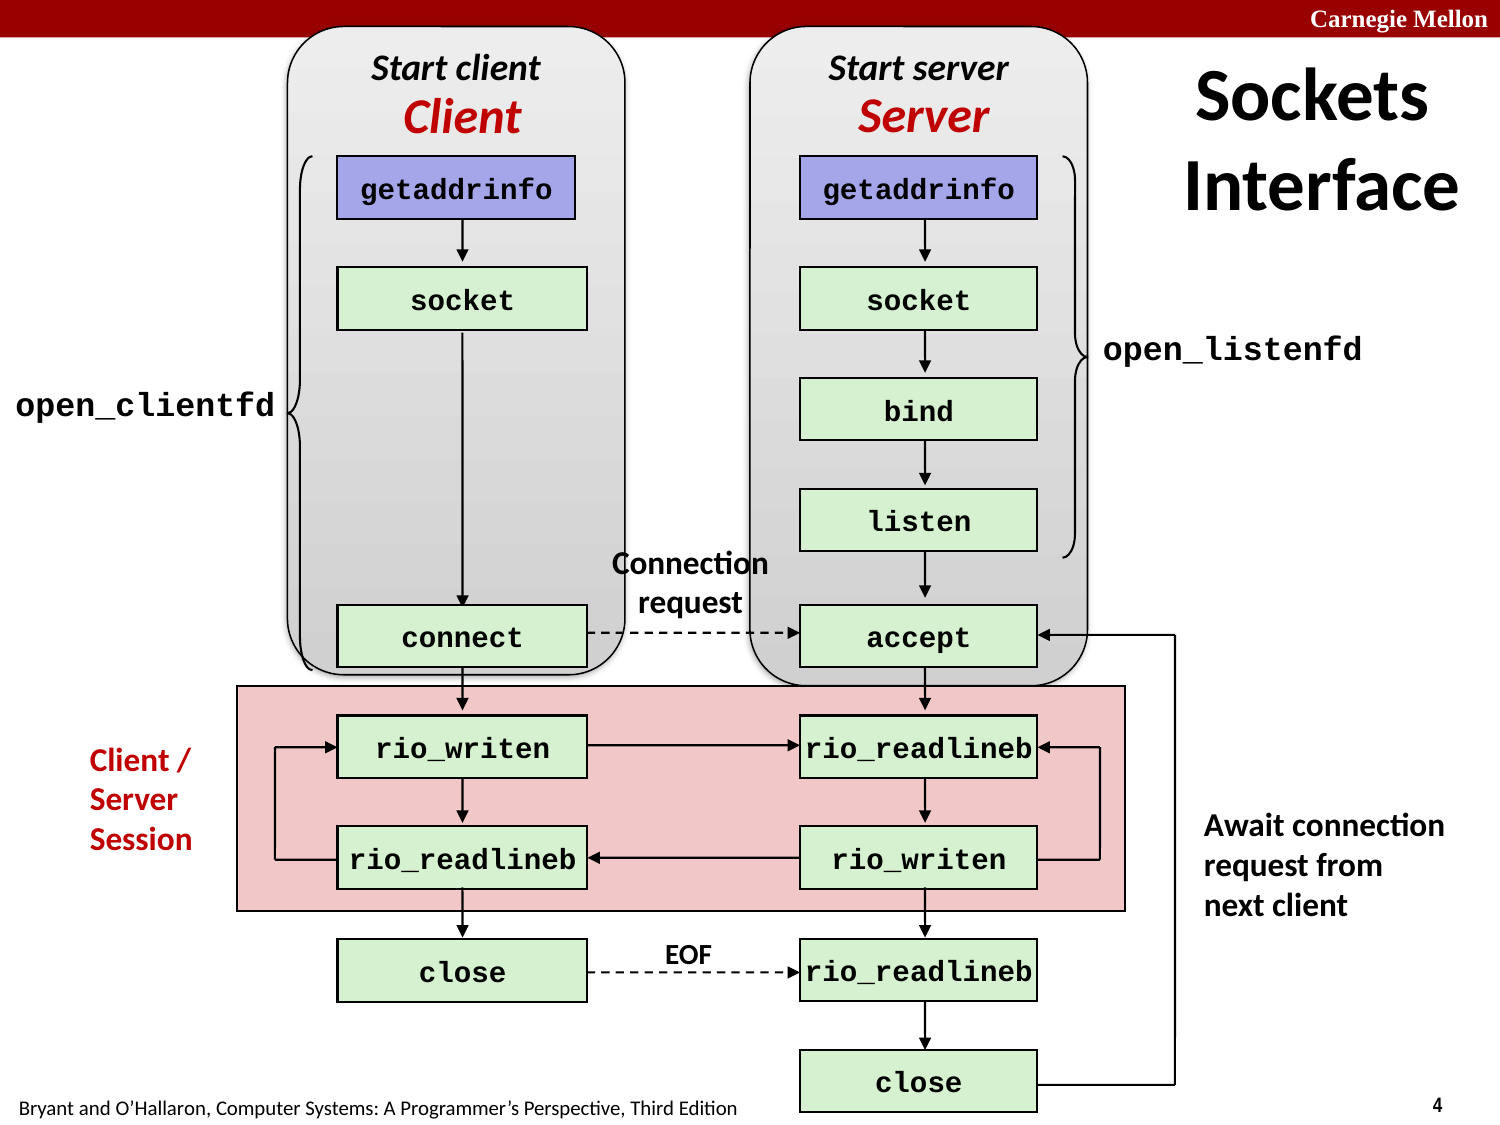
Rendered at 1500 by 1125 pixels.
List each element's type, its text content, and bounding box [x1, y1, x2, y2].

text_box Await connection request from next client [1189, 796, 1461, 931]
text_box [74, 685, 332, 911]
text_box getaddrinfo [799, 156, 1038, 219]
text_box [918, 330, 932, 373]
text_box [456, 332, 469, 604]
text_box bind [799, 378, 1038, 441]
text_box Start client [286, 25, 626, 675]
text_box [787, 626, 799, 633]
text_box Connection request [597, 533, 785, 628]
text_box socket [337, 267, 588, 330]
text_box Server [843, 74, 1005, 150]
text_box accept [799, 604, 1038, 633]
text_box open_clientfd [0, 375, 291, 430]
text_box [918, 552, 932, 598]
text_box socket [799, 267, 1038, 330]
text_box open_listenfd [1088, 320, 1378, 375]
text_box Client [388, 75, 537, 151]
text_box [1062, 156, 1088, 558]
text_box connect [337, 604, 588, 634]
text_box getaddrinfo [337, 156, 575, 219]
text_box [291, 156, 313, 671]
text_box [918, 219, 932, 262]
text_box Start server [749, 25, 1089, 633]
text_box [456, 219, 469, 262]
text_box listen [799, 488, 1038, 552]
title Sockets Interface [1137, 37, 1488, 234]
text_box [337, 634, 1176, 1113]
text_box [918, 441, 932, 486]
